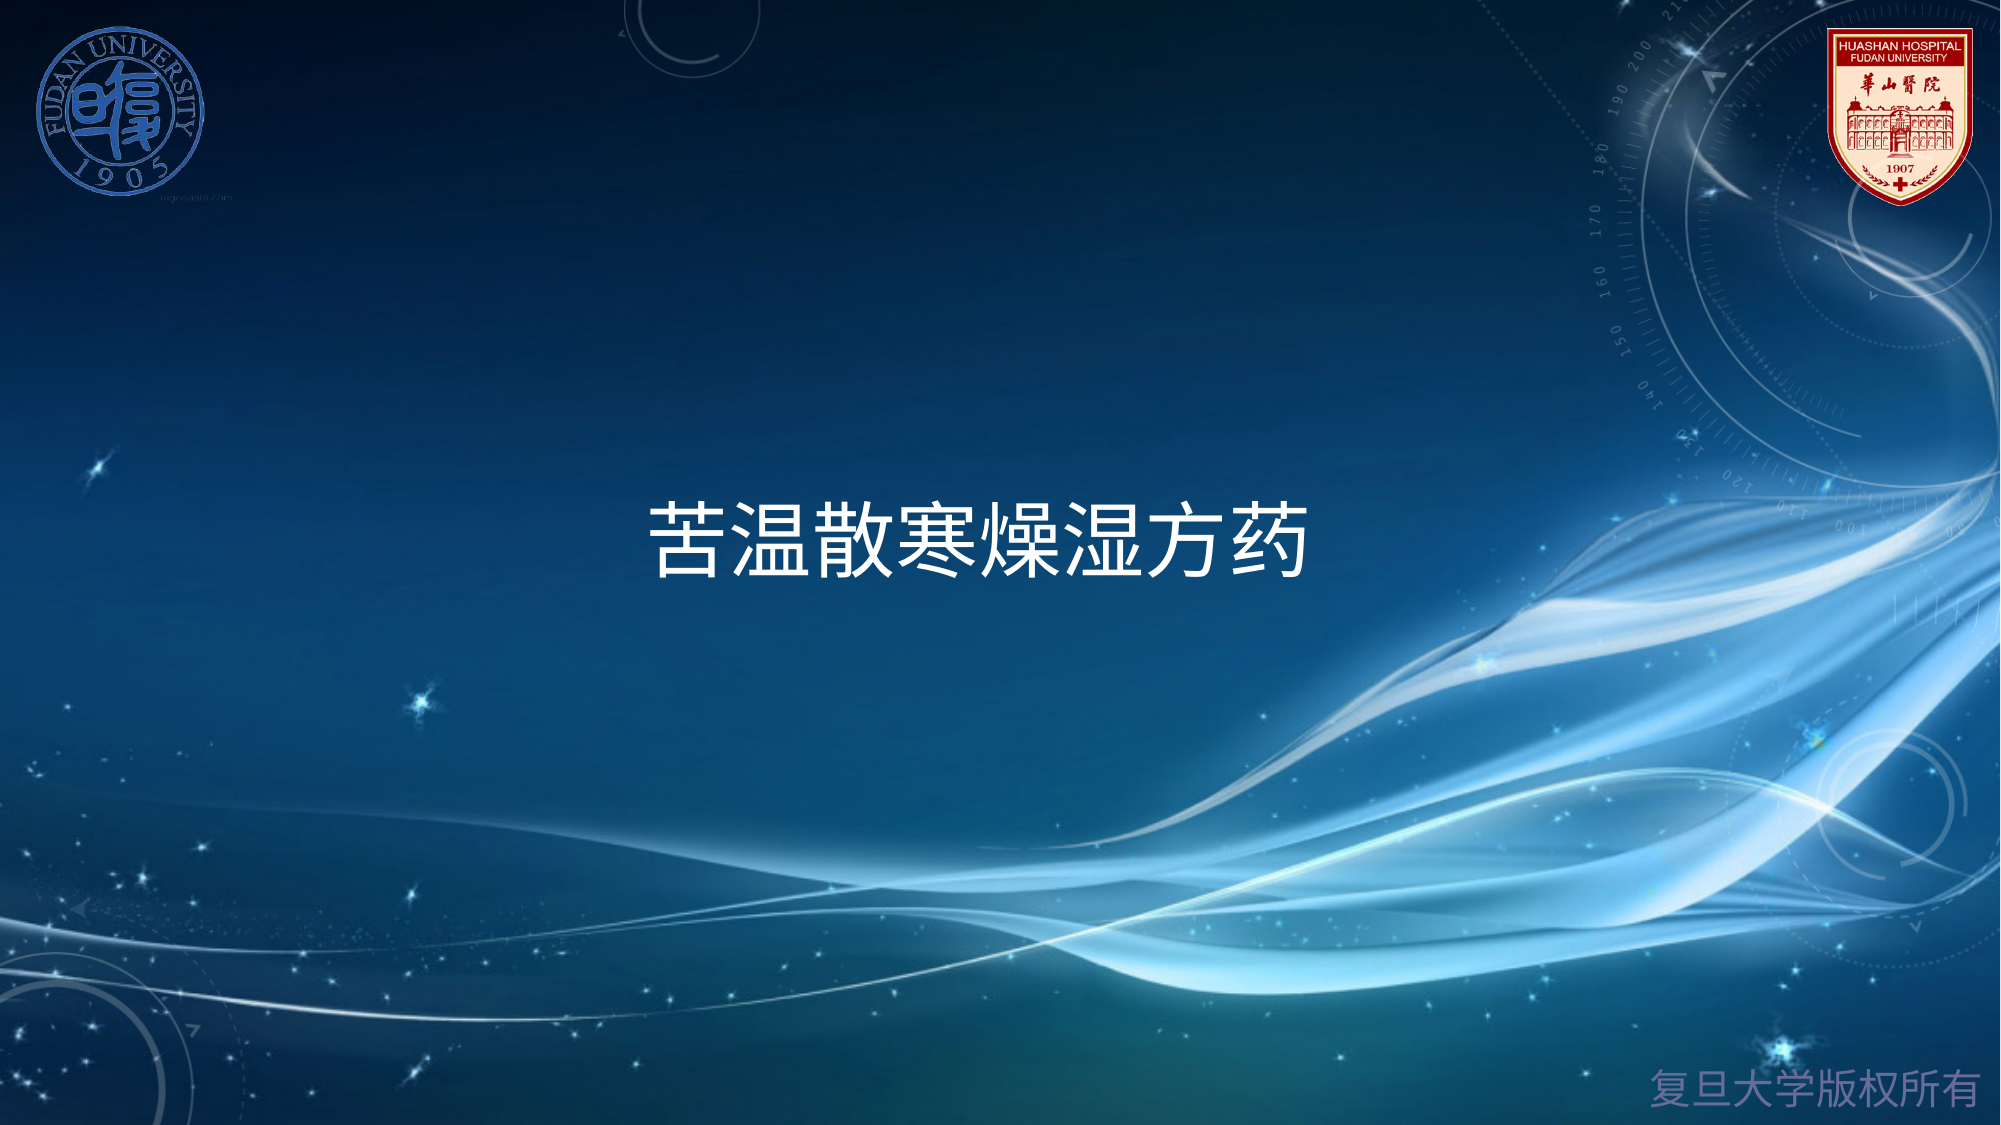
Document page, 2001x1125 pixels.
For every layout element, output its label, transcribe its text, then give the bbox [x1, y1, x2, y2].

text_box 苦温散寒燥湿方药 [630, 481, 1327, 596]
picture [0, 0, 2001, 1125]
